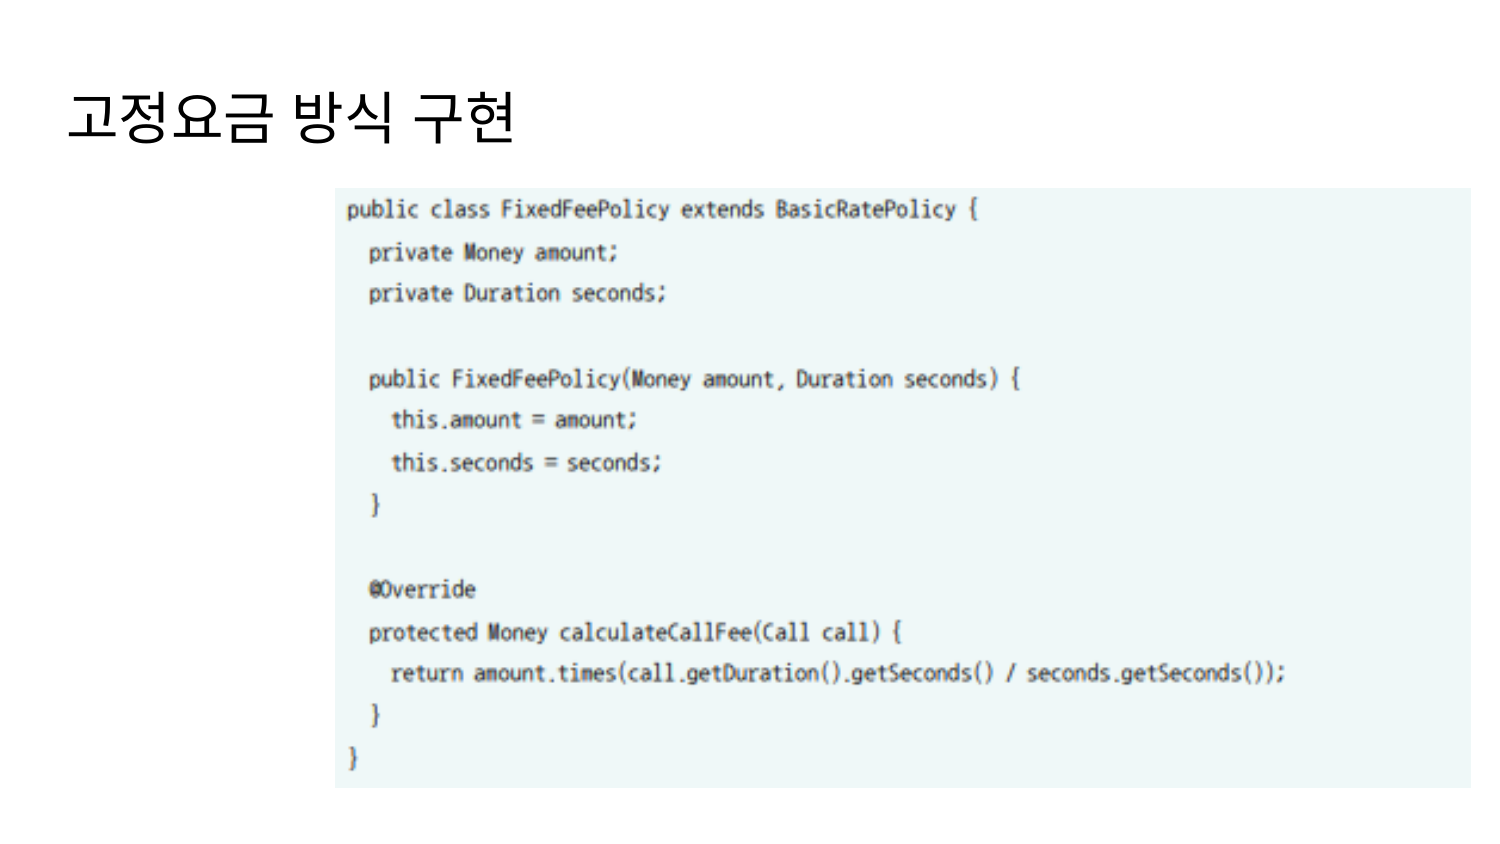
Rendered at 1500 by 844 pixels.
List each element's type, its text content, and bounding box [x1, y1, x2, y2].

title 고정요금 방식 구현 [51, 72, 1449, 167]
picture [335, 188, 1471, 788]
